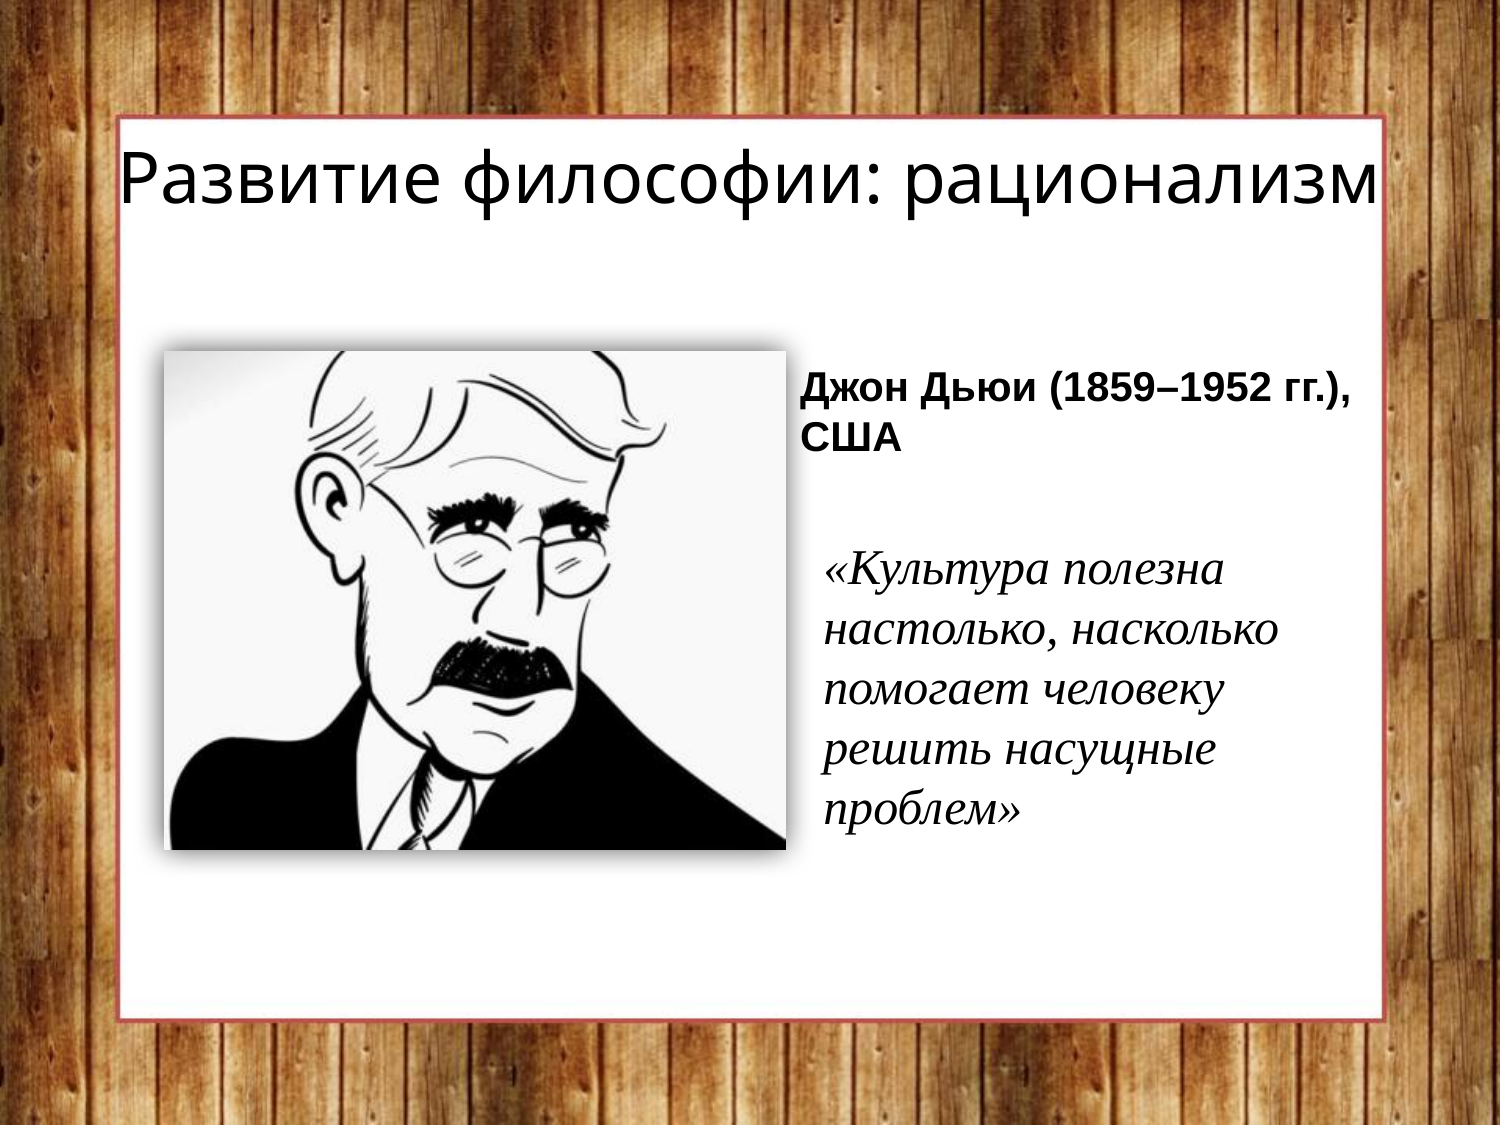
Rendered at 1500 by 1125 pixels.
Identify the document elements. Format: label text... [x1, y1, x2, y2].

picture [0, 0, 1500, 1125]
title Развитие философии: рационализм [75, 117, 1425, 233]
text_box «Культура полезна настолько, насколько помогает человеку решить насущные проблем» [808, 527, 1336, 843]
text_box Джон Дьюи (1859–1952 гг.), США [788, 352, 1395, 518]
